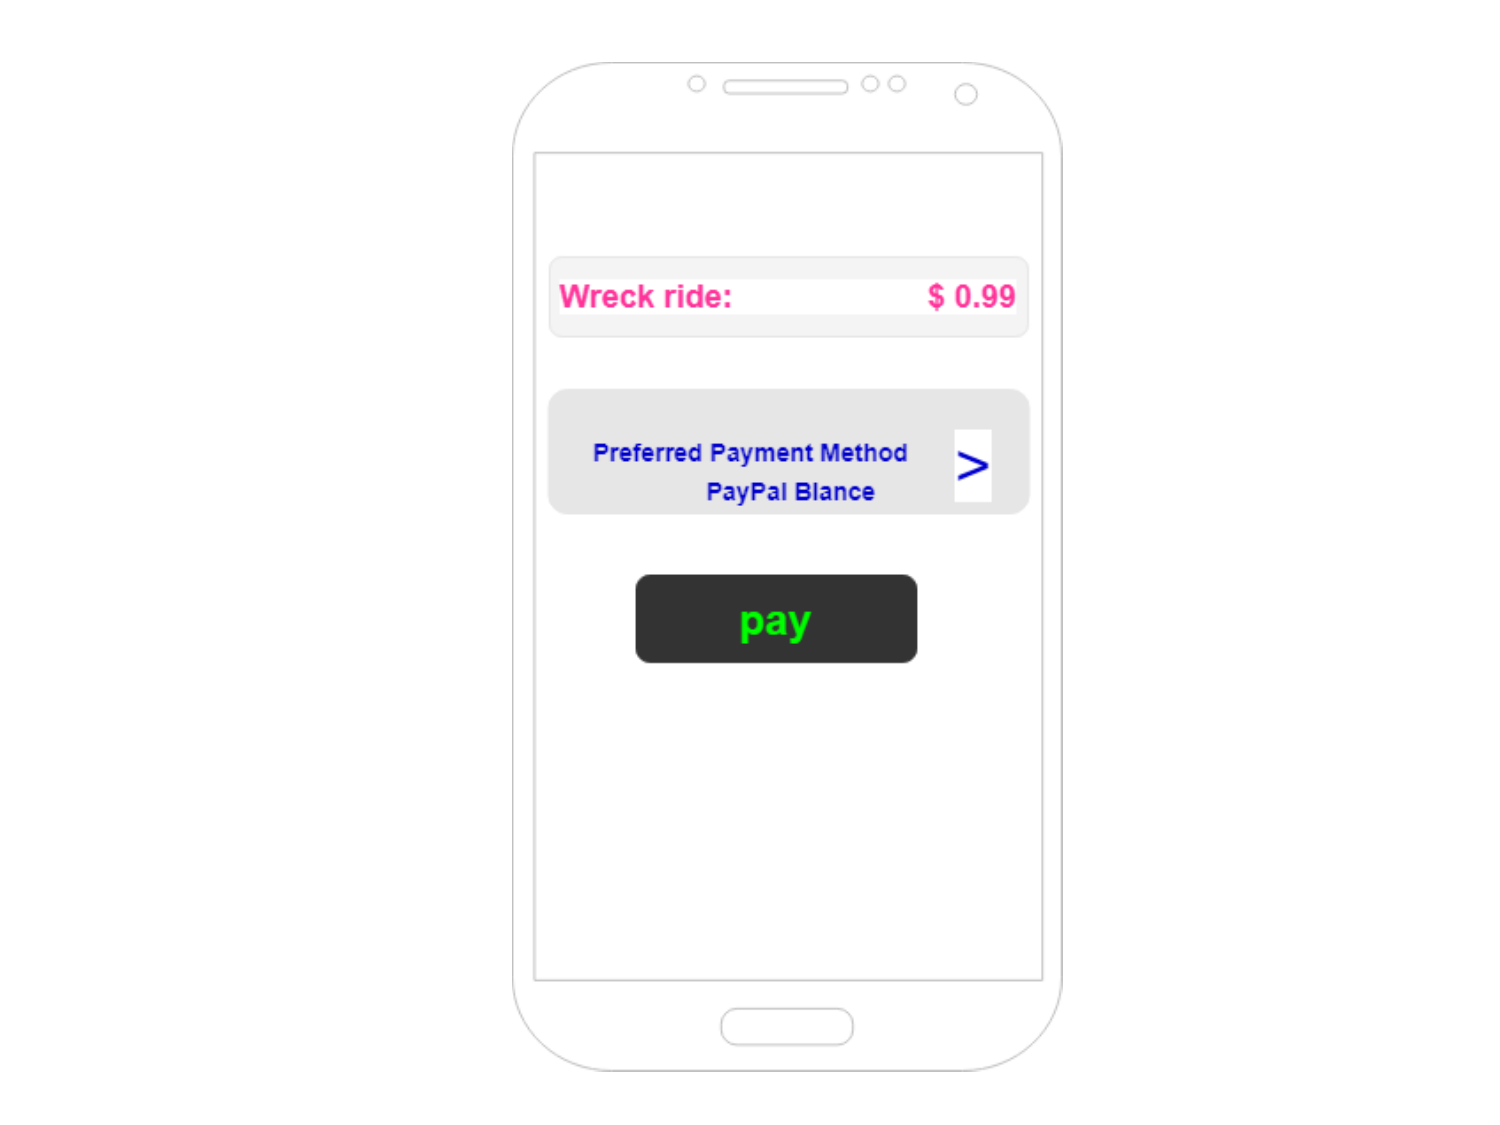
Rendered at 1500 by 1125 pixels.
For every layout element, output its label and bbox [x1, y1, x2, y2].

list [512, 62, 1063, 1072]
